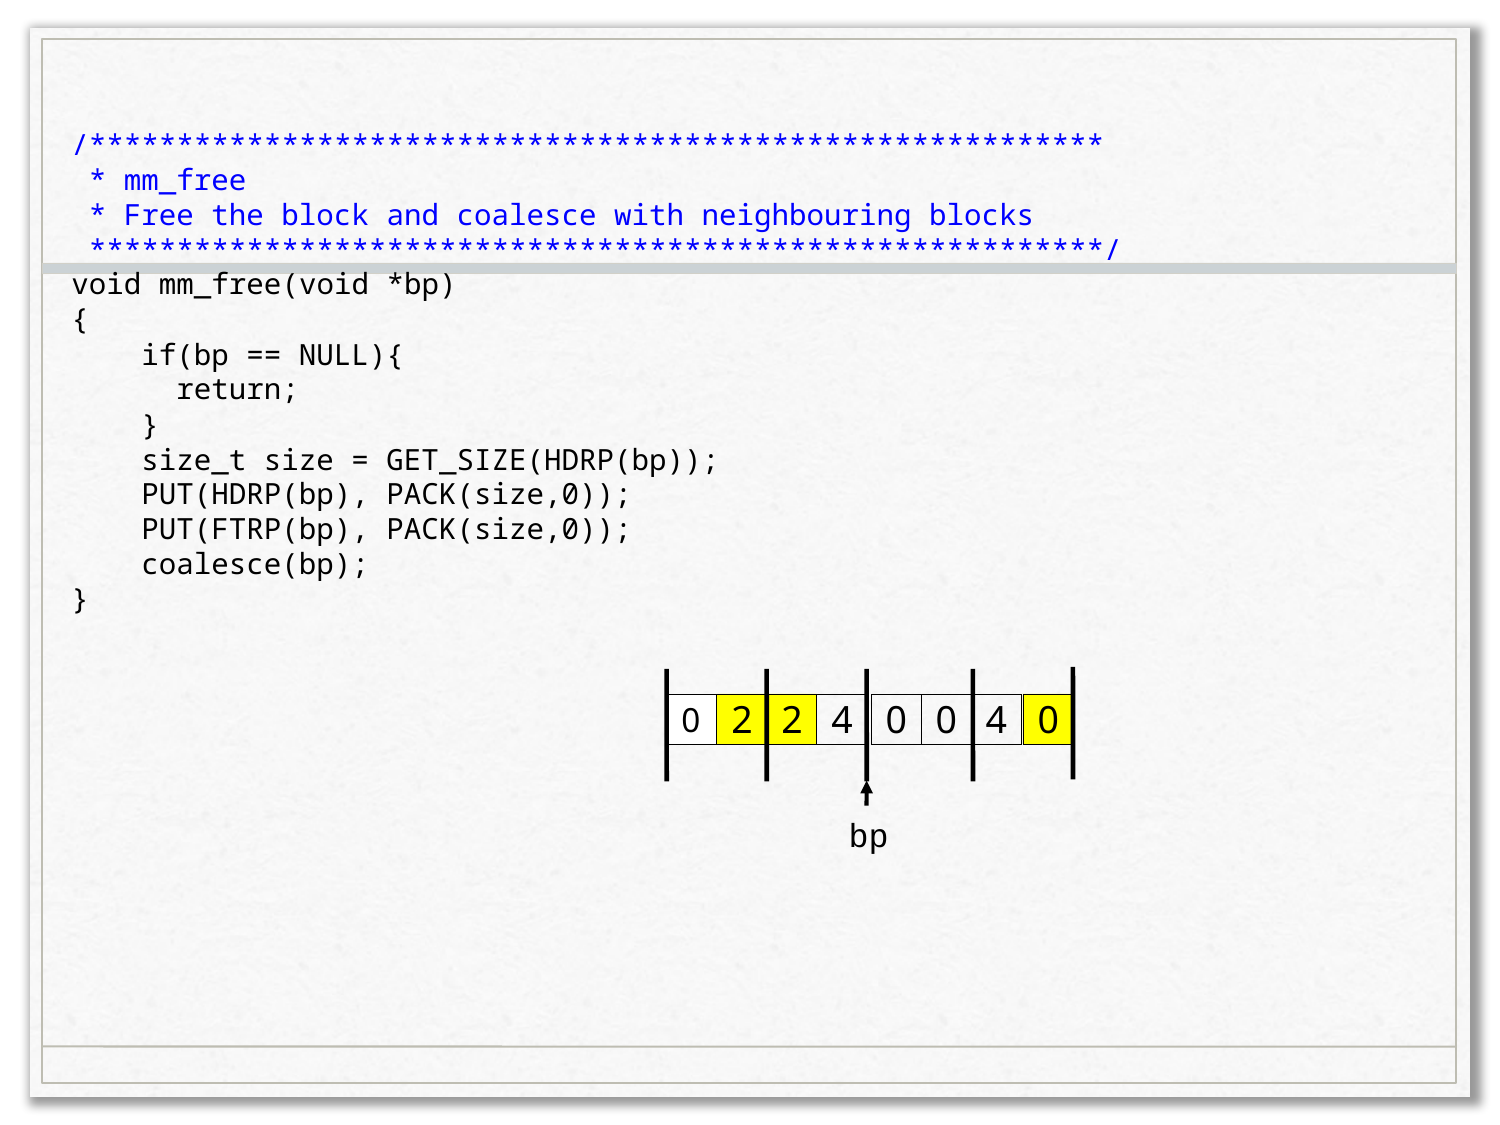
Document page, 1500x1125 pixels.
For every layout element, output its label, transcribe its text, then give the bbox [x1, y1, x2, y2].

picture [30, 28, 1470, 1097]
text_box /********************************************************** * mm_free * Free the block and coalesce with neighbouring blocks **********************************************************/ void mm_free(void *bp) { if(bp == NULL){ return; } size_t size = GET_SIZE(HDRP(bp)); PUT(HDRP(bp), PACK(size,0)); PUT(FTRP(bp), PACK(size,0)); coalesce(bp); } [56, 118, 1309, 623]
text_box 4 [973, 693, 1021, 744]
text_box 2 [767, 693, 816, 744]
text_box bp [833, 806, 904, 862]
text_box 2 [716, 693, 766, 744]
text_box 0 [920, 693, 970, 744]
text_box 4 [816, 693, 866, 744]
text_box 0 [1022, 693, 1072, 744]
text_box 0 [870, 693, 920, 744]
text_box [860, 780, 873, 806]
text_box 0 [667, 693, 716, 744]
